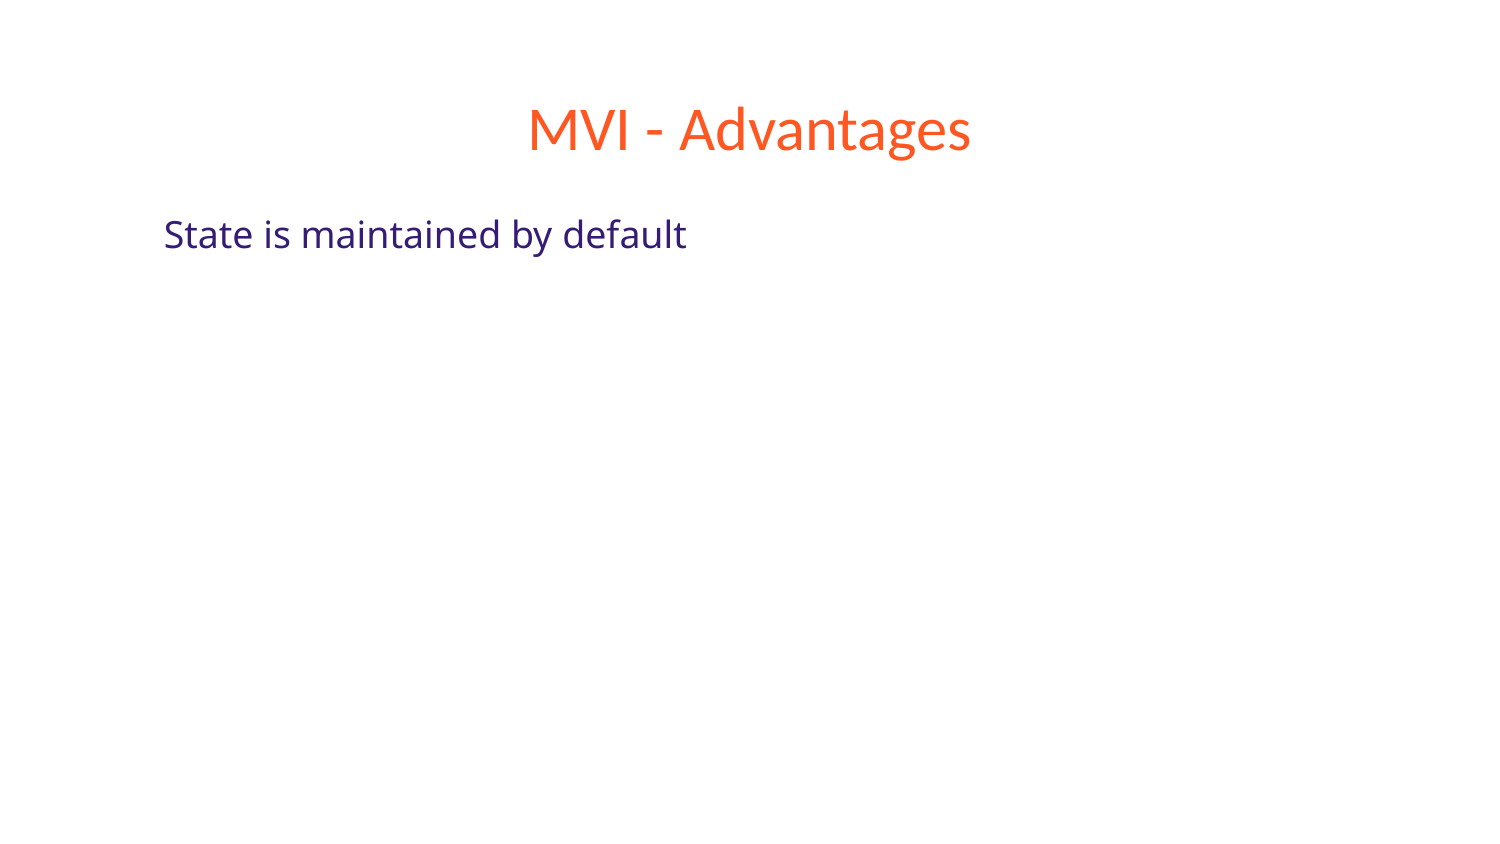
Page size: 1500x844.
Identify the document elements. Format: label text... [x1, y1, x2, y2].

text_box State is maintained by default [148, 188, 1350, 750]
title MVI - Advantages [51, 72, 1449, 167]
